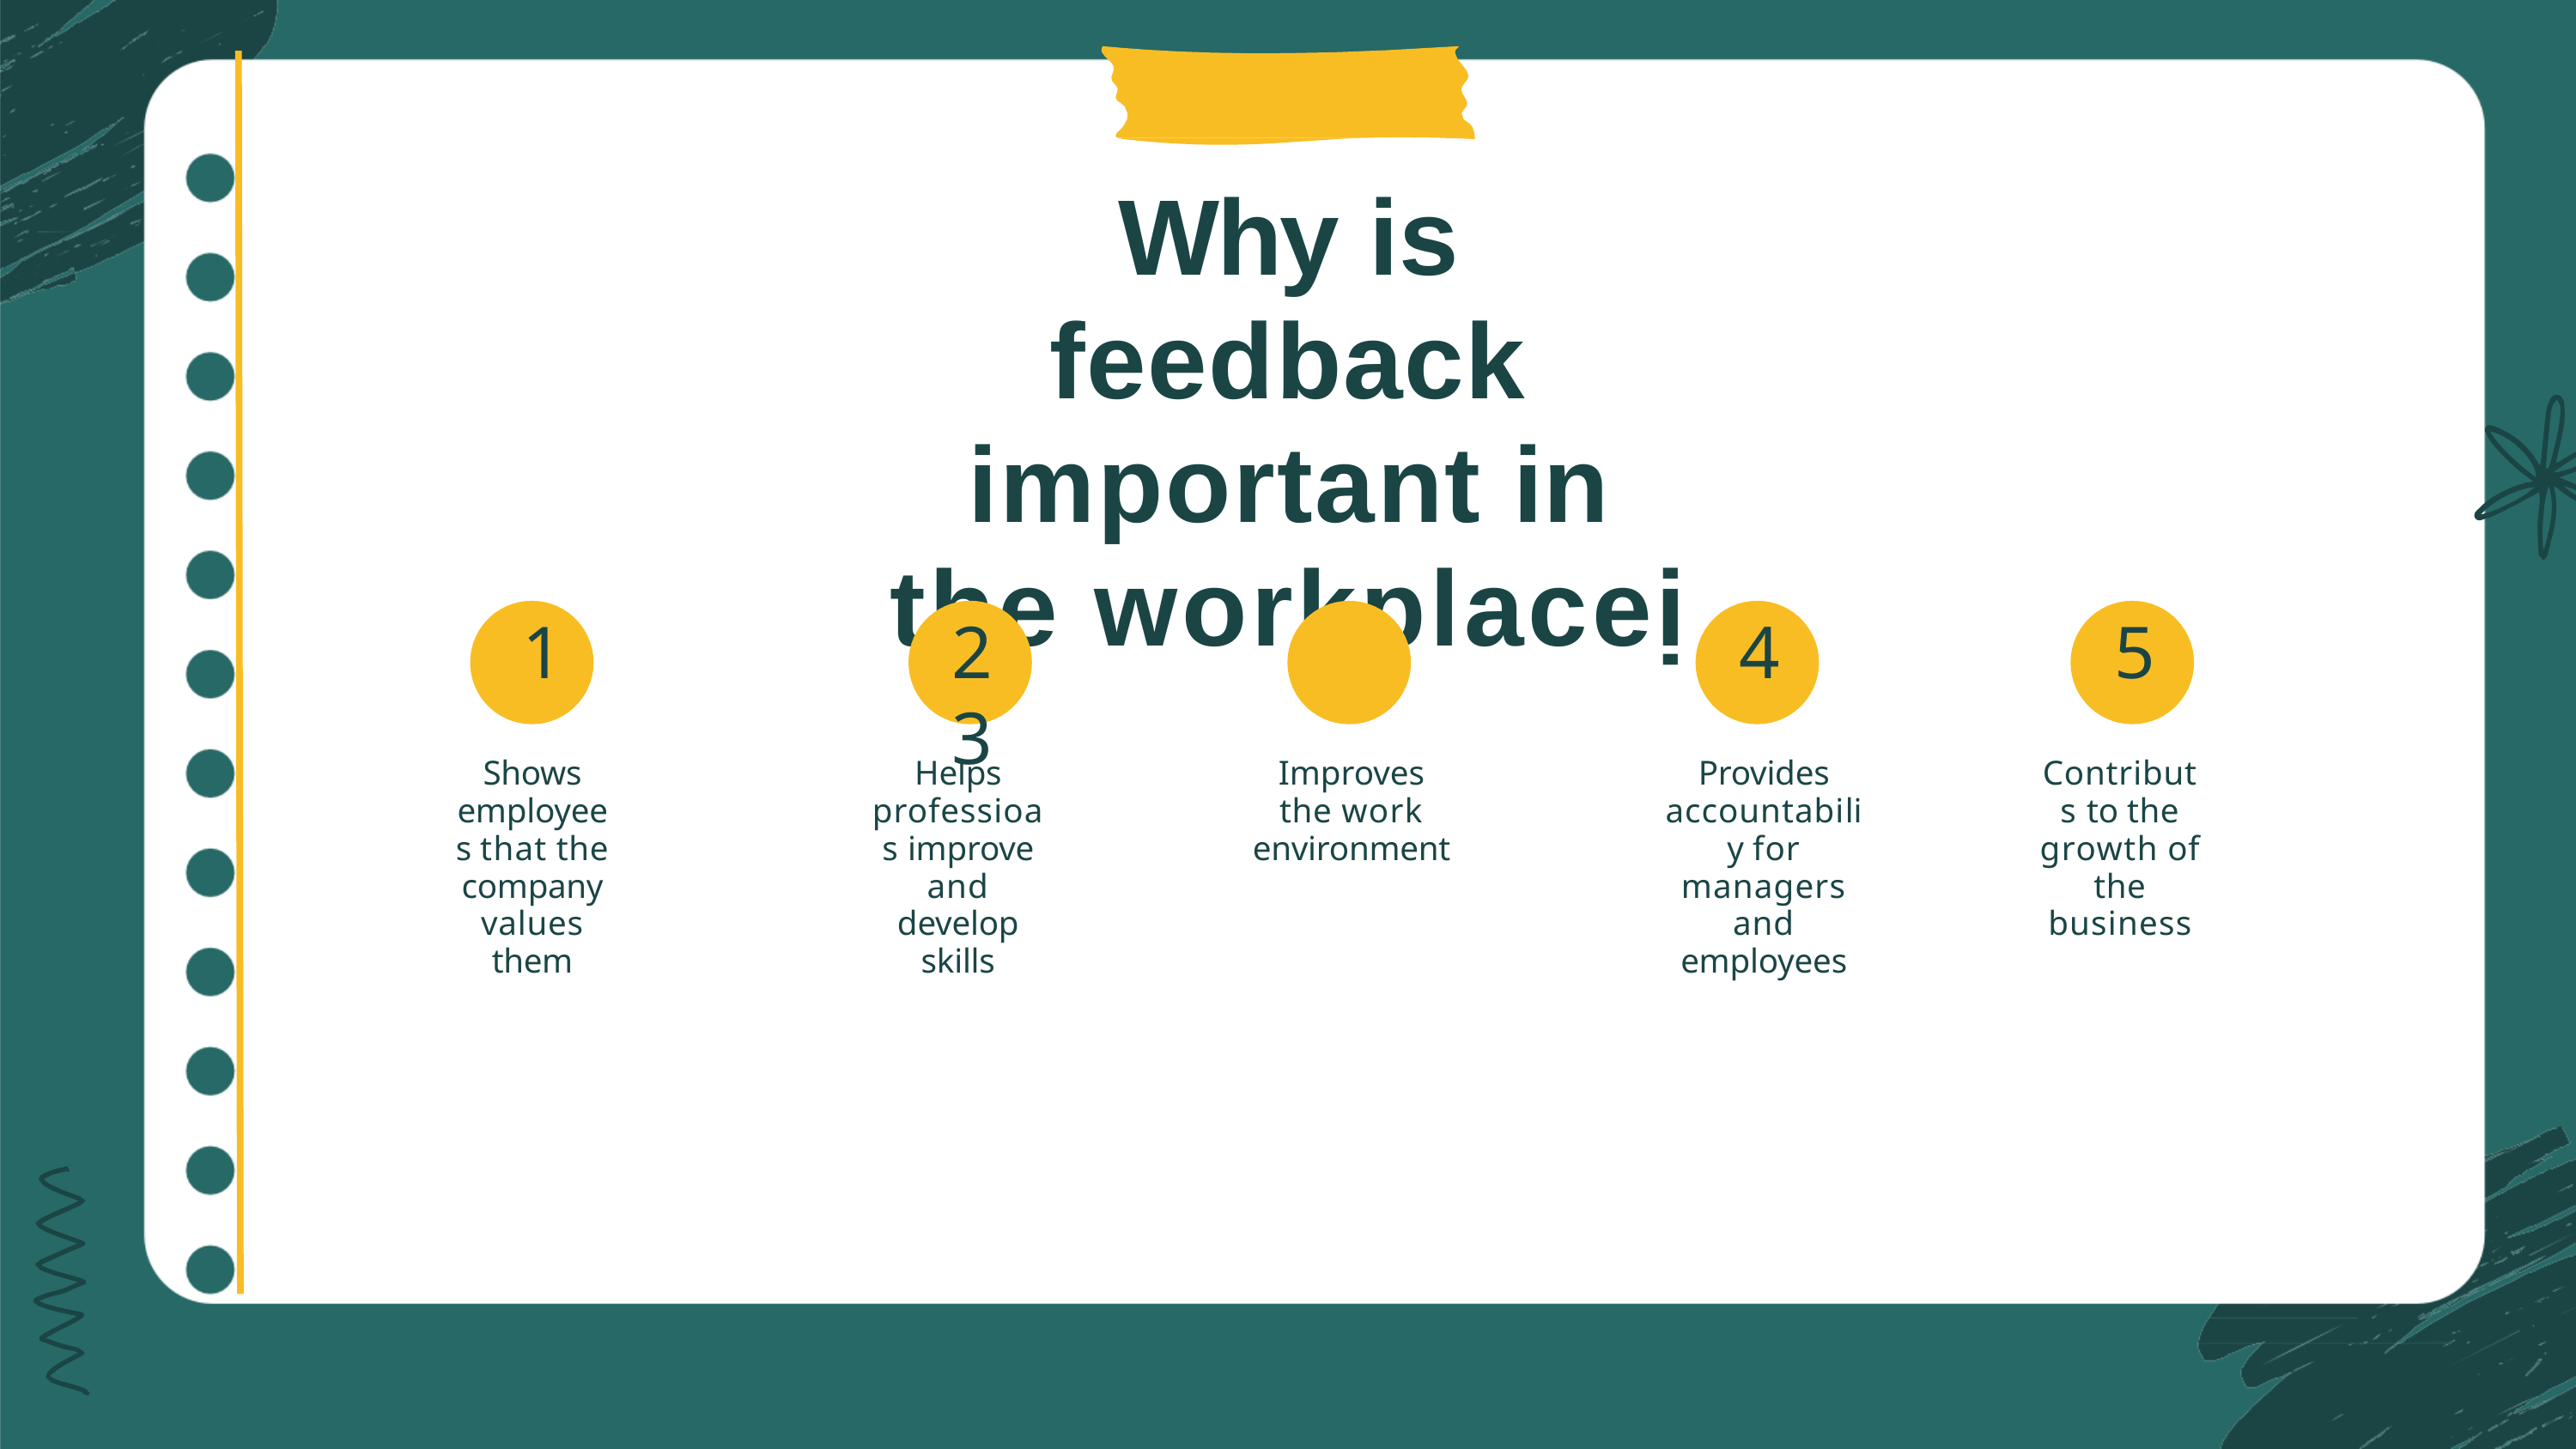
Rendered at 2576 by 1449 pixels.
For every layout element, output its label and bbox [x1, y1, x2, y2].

text_box [0, 0, 2576, 1449]
